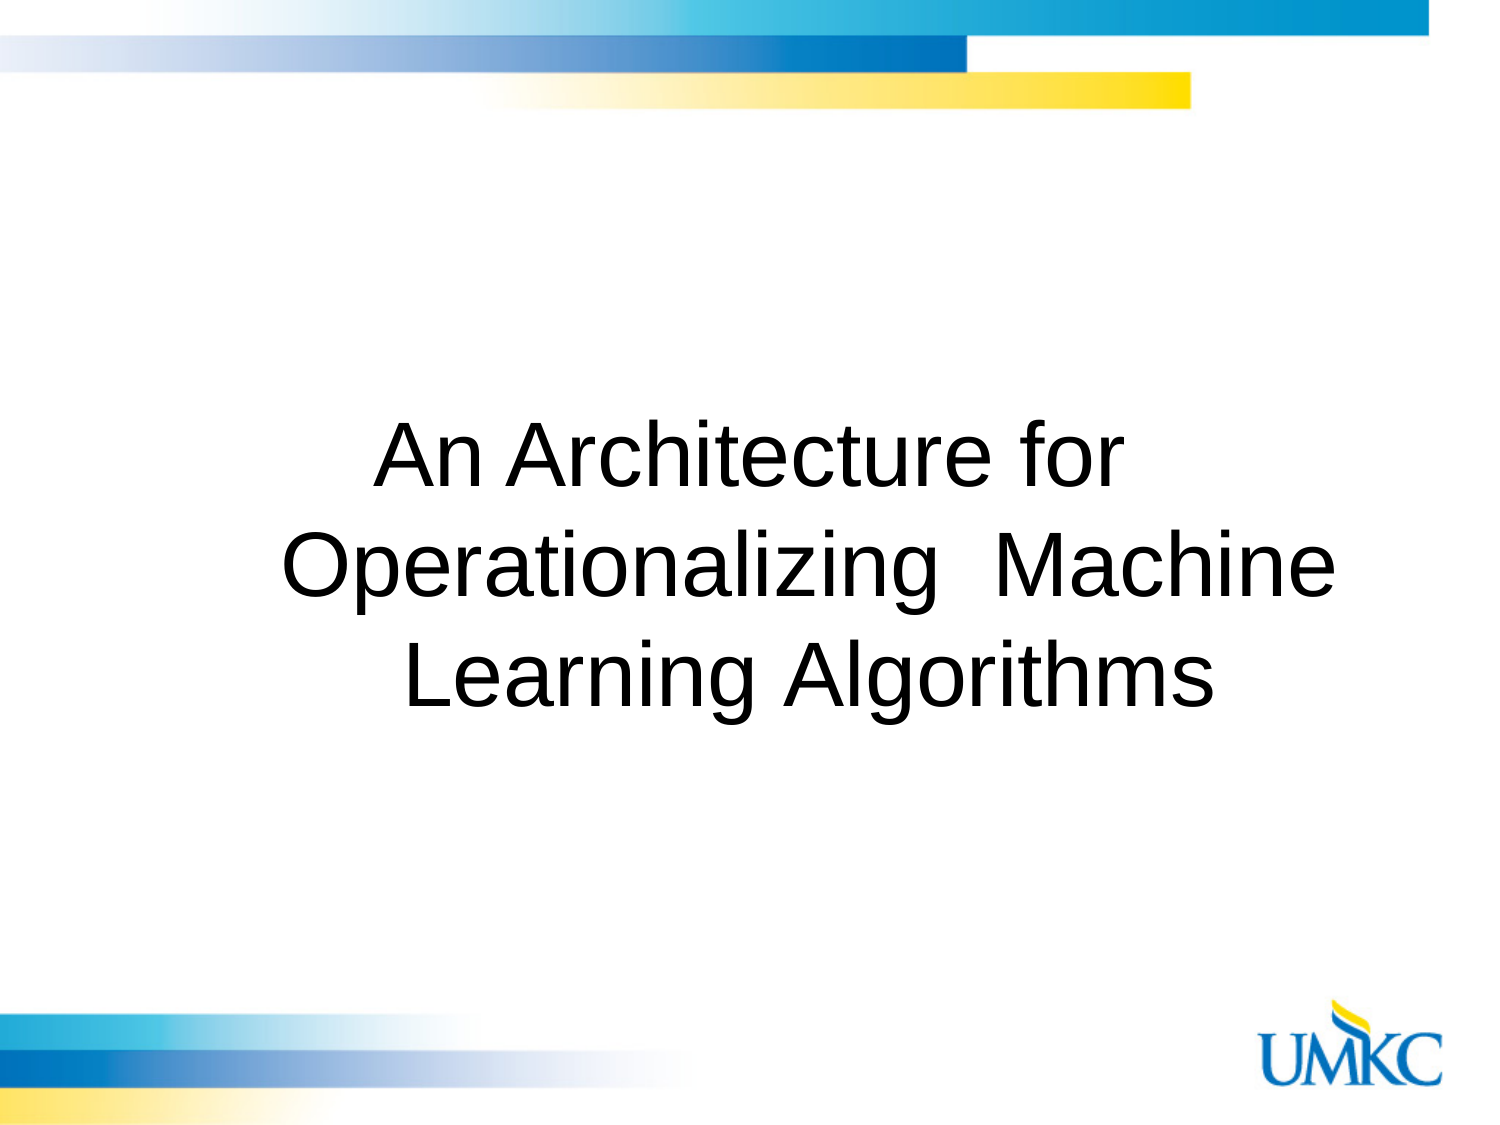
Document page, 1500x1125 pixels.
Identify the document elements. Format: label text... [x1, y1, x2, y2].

title An Architecture for Operationalizing Machine Learning Algorithms [101, 394, 1397, 725]
picture [0, 0, 1500, 1125]
